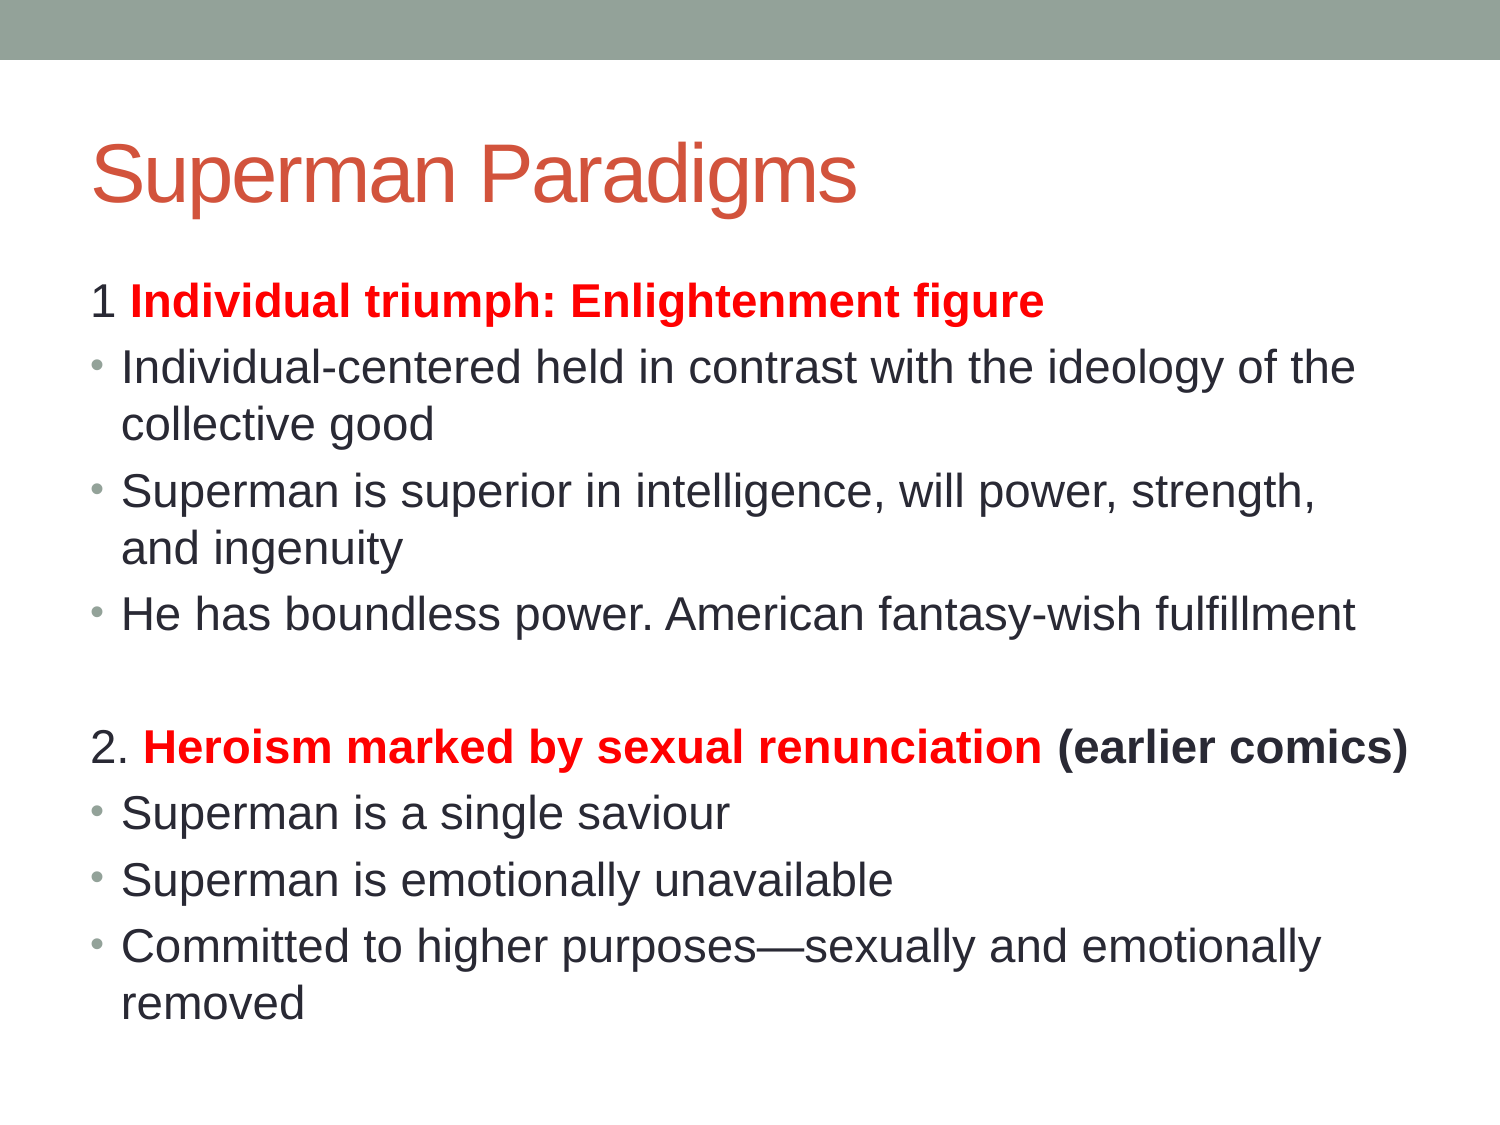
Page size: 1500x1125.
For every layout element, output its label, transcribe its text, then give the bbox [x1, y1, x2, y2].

list 1 Individual triumph: Enlightenment figure Individual-centered held in contrast with the ideology of the collective good Superman is superior in intelligence, will power, strength, and ingenuity He has boundless power. American fantasy-wish fulfillment 2. Heroism marked by sexual renunciation (earlier comics) Superman is a single saviour Superman is emotionally unavailable Committed to higher purposes—sexually and emotionally removed [75, 262, 1425, 1063]
title Superman Paradigms [75, 87, 1425, 250]
